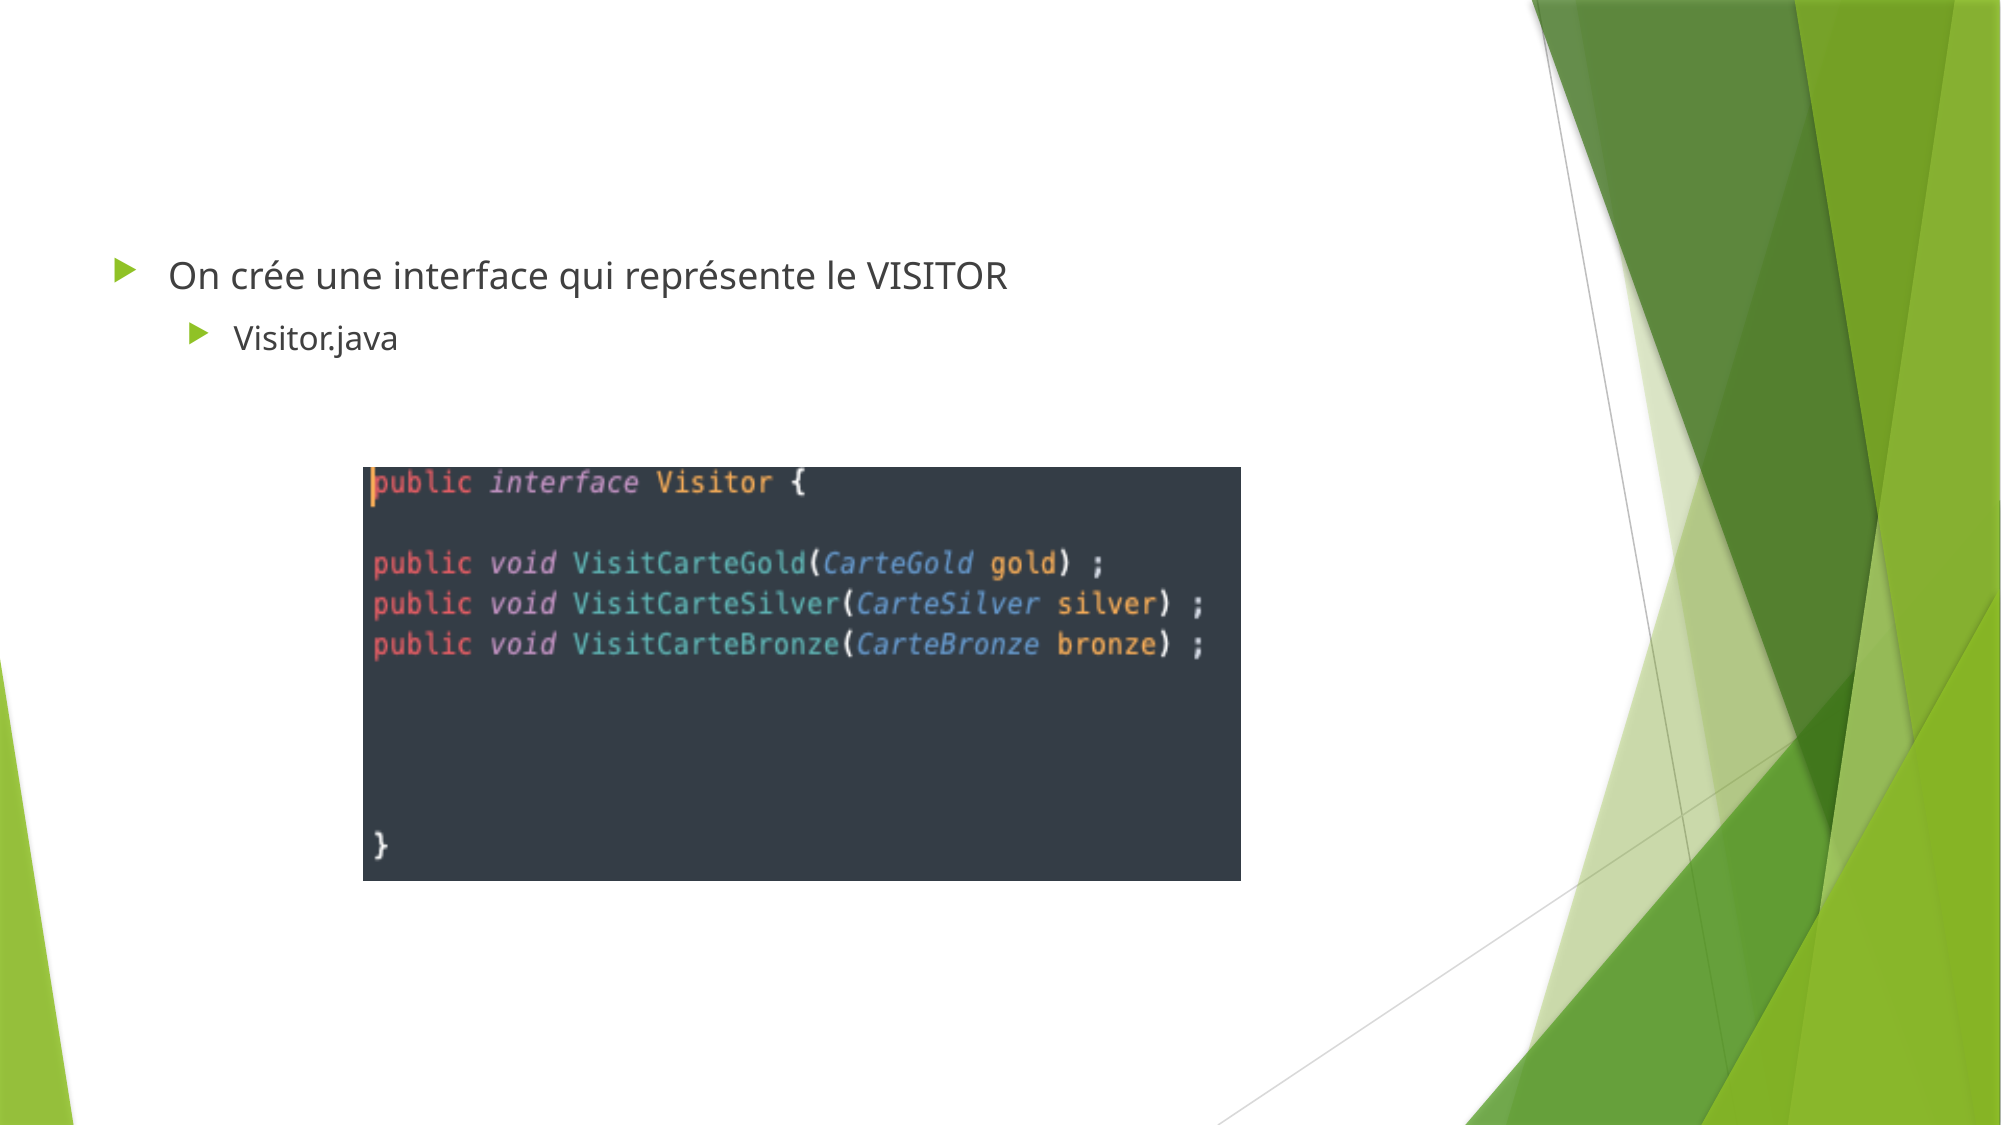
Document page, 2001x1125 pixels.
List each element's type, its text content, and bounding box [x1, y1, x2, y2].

picture [362, 466, 1241, 882]
list On crée une interface qui représente le VISITOR Visitor.java [96, 244, 1507, 881]
